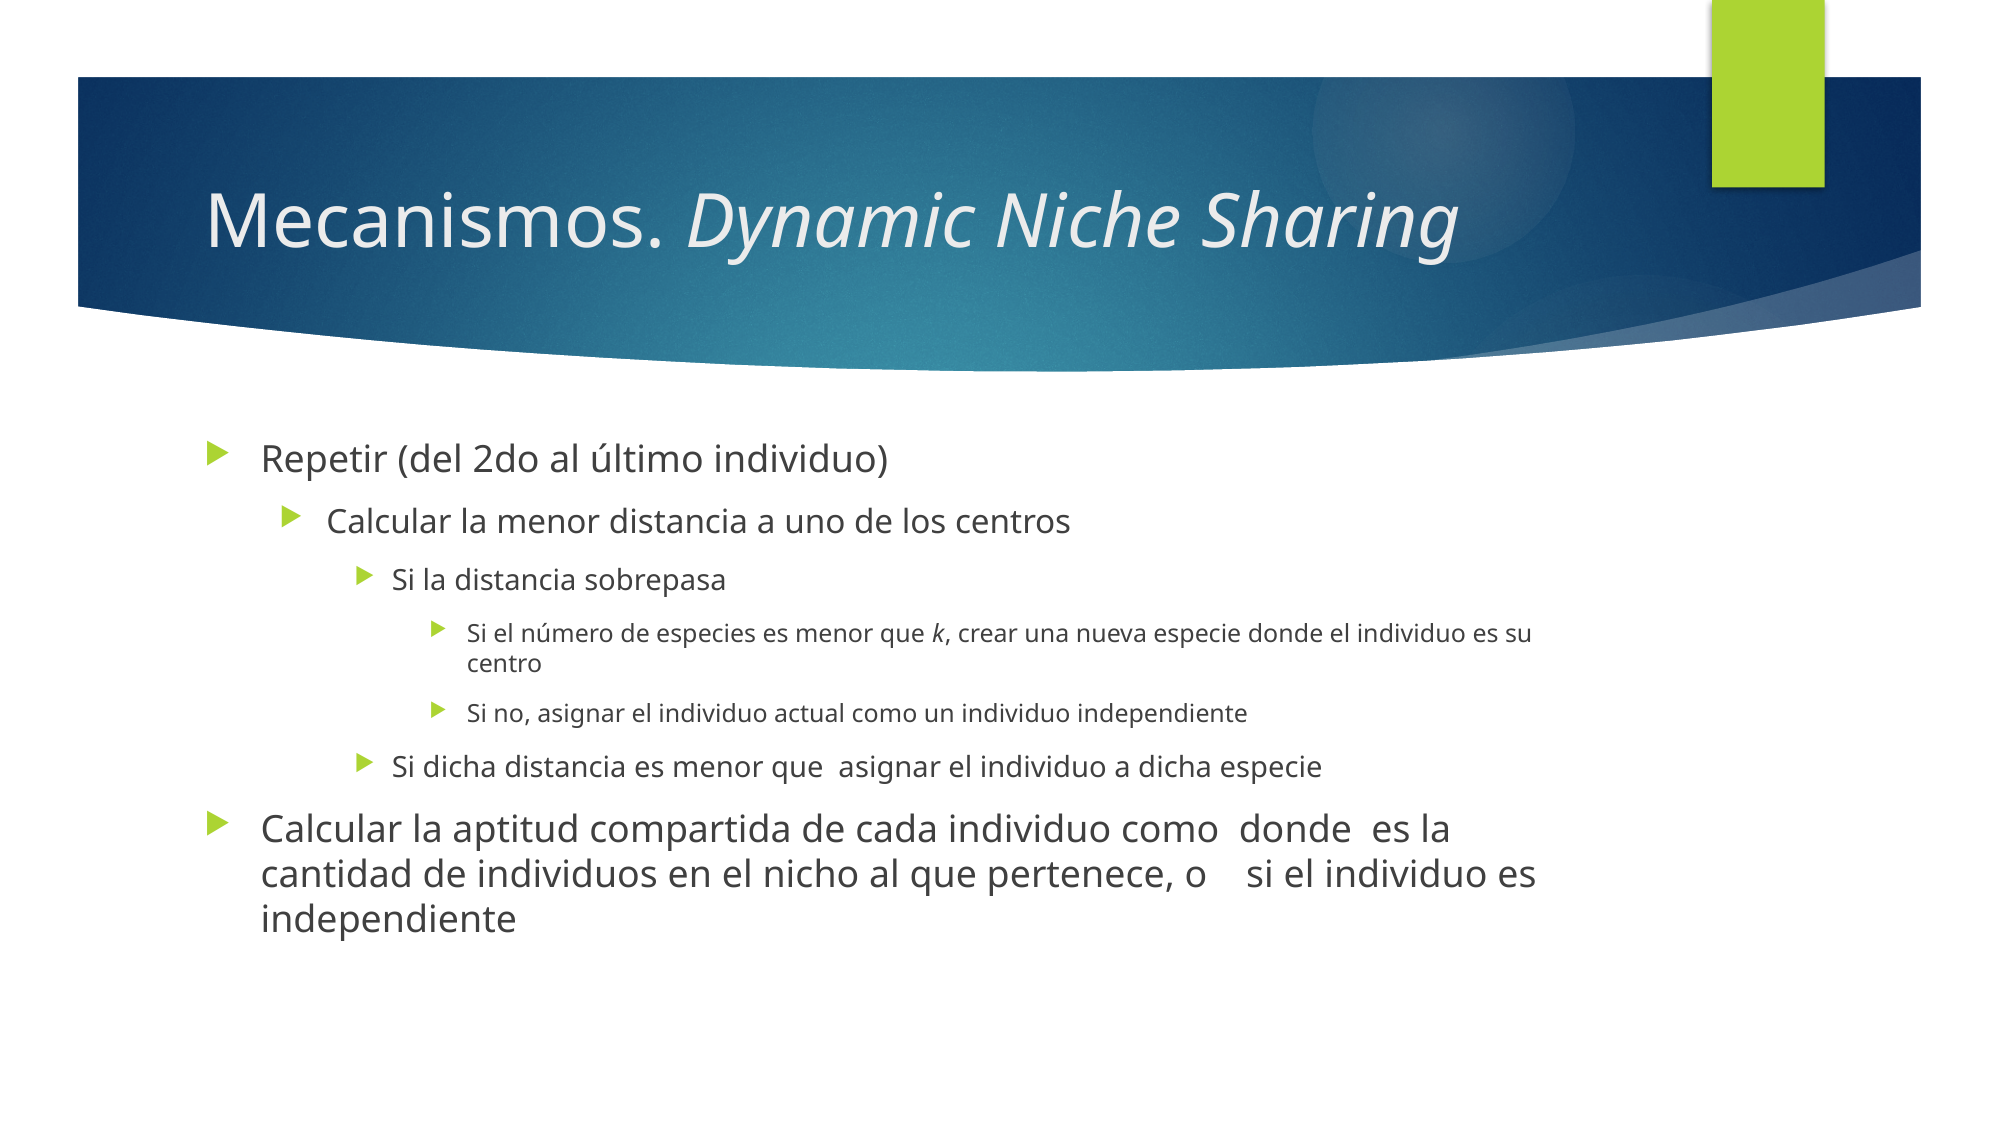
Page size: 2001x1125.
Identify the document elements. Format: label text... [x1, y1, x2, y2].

title Mecanismos. Dynamic Niche Sharing [189, 159, 1627, 276]
